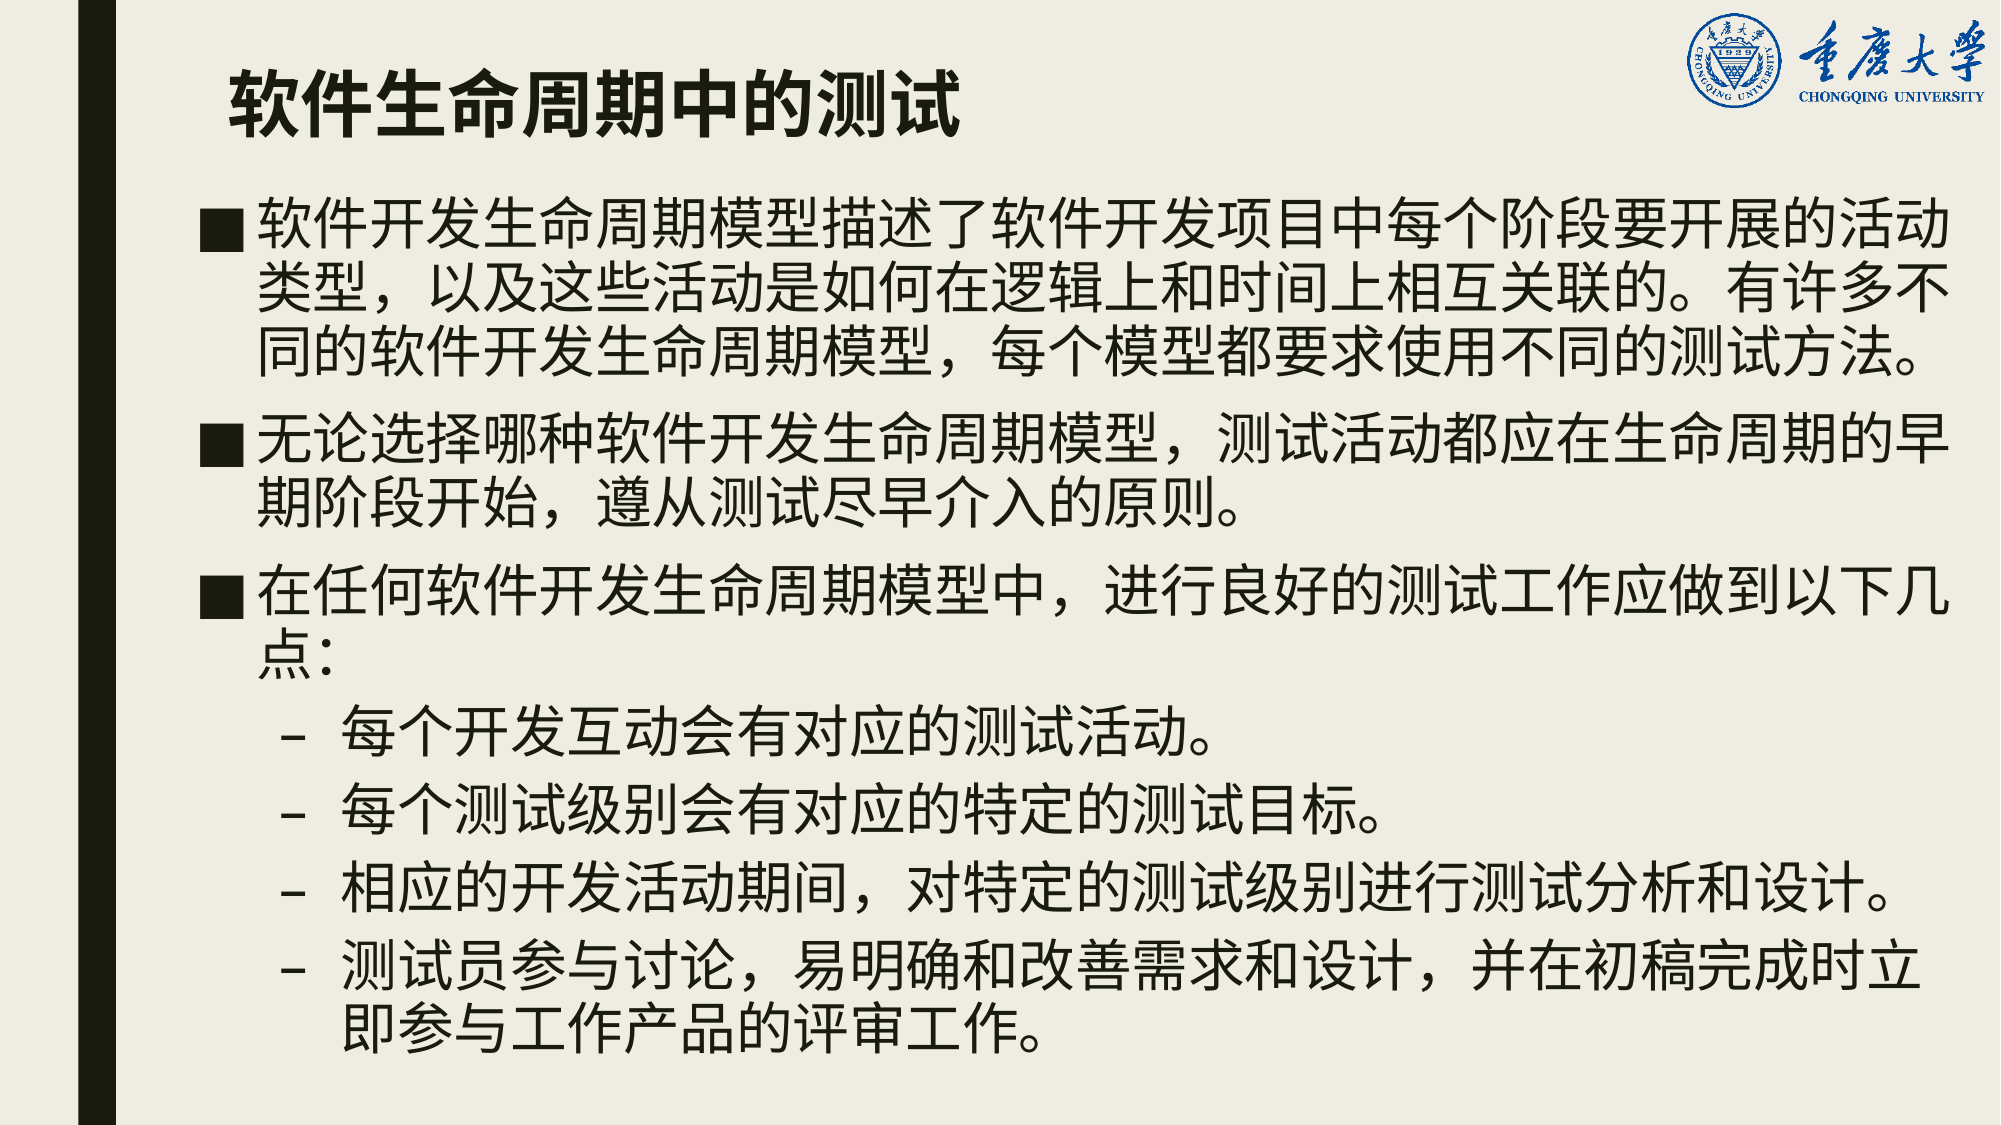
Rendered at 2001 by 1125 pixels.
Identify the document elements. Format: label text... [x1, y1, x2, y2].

picture [1687, 13, 1985, 108]
list 软件开发生命周期模型描述了软件开发项目中每个阶段要开展的活动类型，以及这些活动是如何在逻辑上和时间上相互关联的。有许多不同的软件开发生命周期模型，每个模型都要求使用不同的测试方法。 无论选择哪种软件开发生命周期模型，测试活动都应在生命周期的早期阶段开始，遵从测试尽早介入的原则。 在任何软件开发生命周期模型中，进行良好的测试工作应做到以下几点： 每个开发互动会有对应的测试活动。 每个测试级别会有对应的特定的测试目标。 相应的开发活动期间，对特定的测试级别进行测试分析和设计。 测试员参与讨论，易明确和改善需求和设计，并在初稿完成时立即参与工作产品的评审工作。 [180, 186, 1982, 1092]
title 软件生命周期中的测试 [212, 61, 1788, 156]
